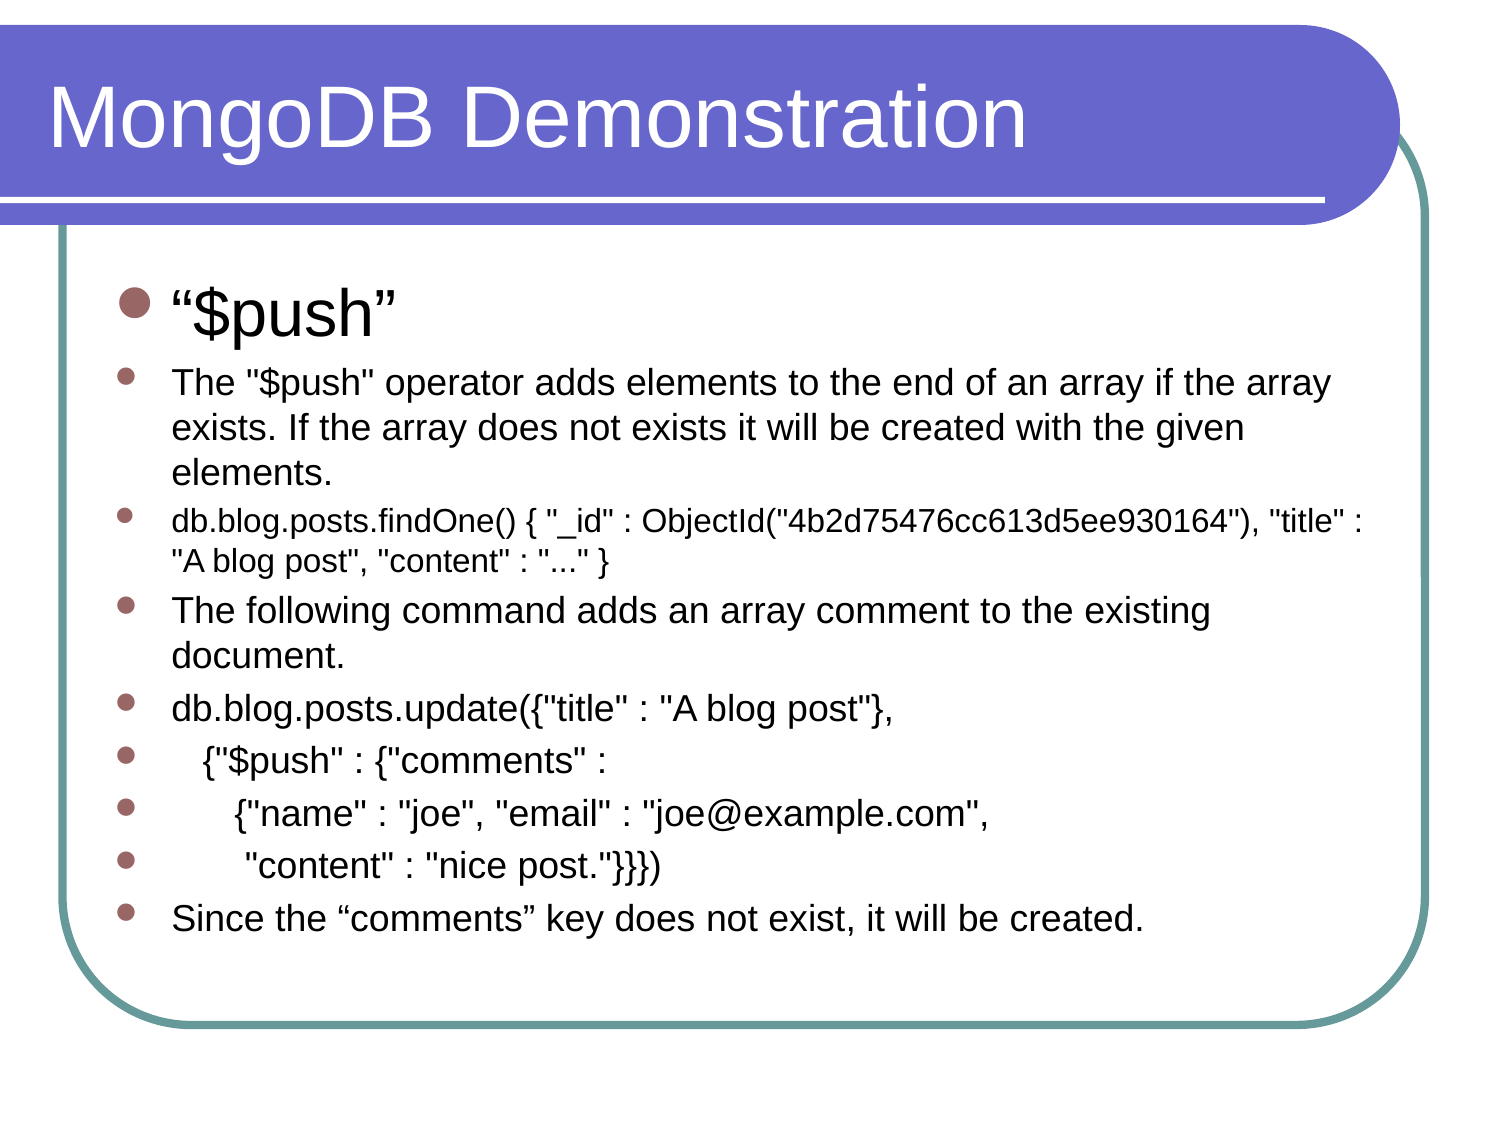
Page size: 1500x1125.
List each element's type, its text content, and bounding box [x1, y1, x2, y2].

list “$push” The "$push" operator adds elements to the end of an array if the array exists. If the array does not exists it will be created with the given elements. db.blog.posts.findOne() { "_id" : ObjectId("4b2d75476cc613d5ee930164"), "title" : "A blog post", "content" : "..." } The following command adds an array comment to the existing document. db.blog.posts.update({"title" : "A blog post"}, {"$push" : {"comments" : {"name" : "joe", "email" : "joe@example.com", "content" : "nice post."}}}) Since the “comments” key does not exist, it will be created. [99, 262, 1400, 988]
title MongoDB Demonstration [32, 37, 1347, 188]
